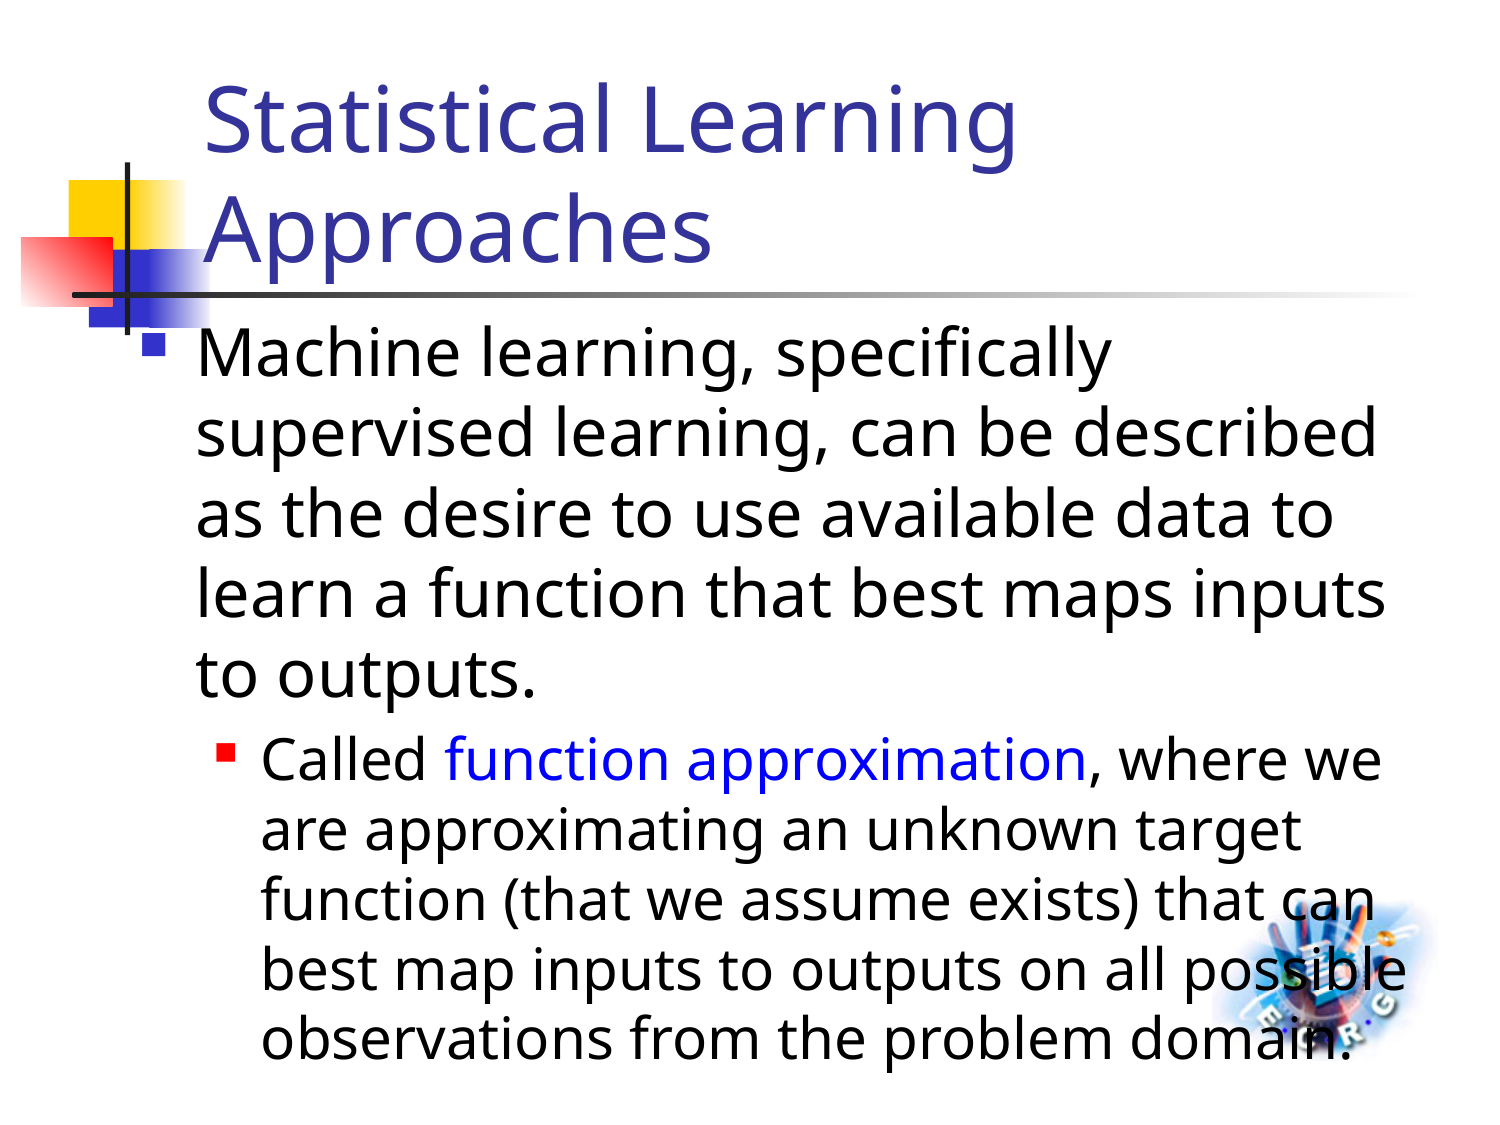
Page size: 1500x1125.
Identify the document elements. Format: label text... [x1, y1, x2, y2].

title Statistical Learning Approaches [188, 101, 1468, 289]
list Machine learning, specifically supervised learning, can be described as the desire to use available data to learn a function that best maps inputs to outputs. Called function approximation, where we are approximating an unknown target function (that we assume exists) that can best map inputs to outputs on all possible observations from the problem domain. [123, 302, 1436, 1094]
